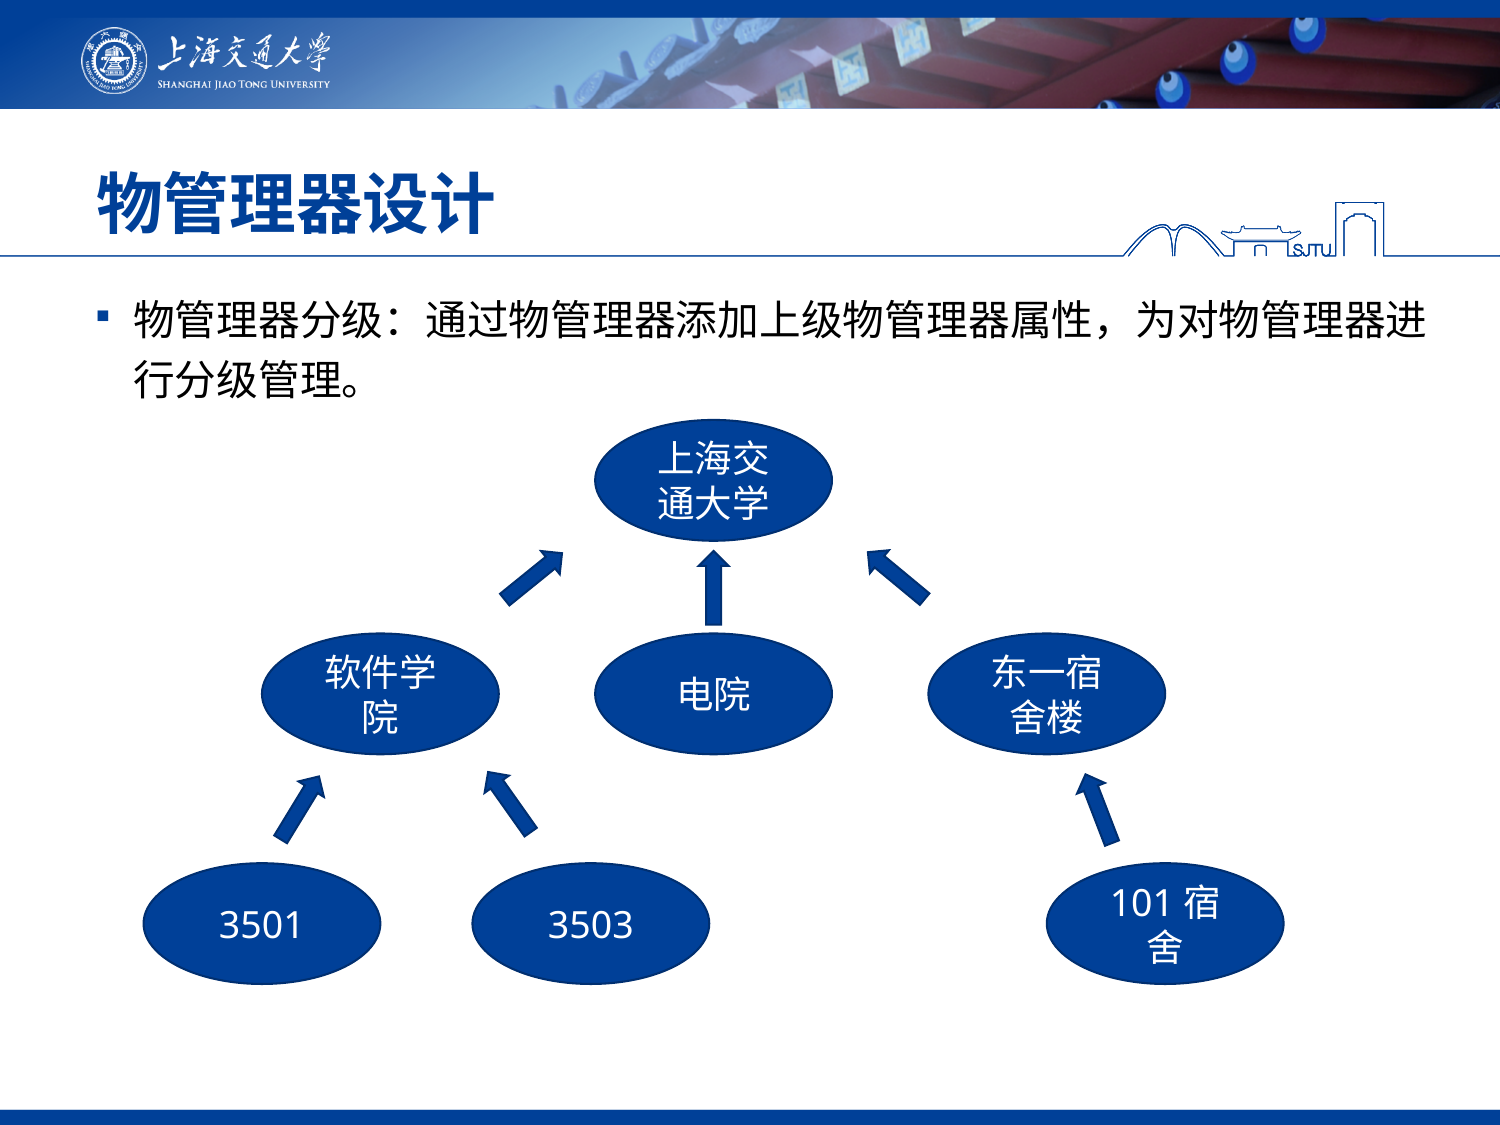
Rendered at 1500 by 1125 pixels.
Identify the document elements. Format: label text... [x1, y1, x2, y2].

text_box 物管理器设计 [80, 159, 1455, 254]
text_box 物管理器分级：通过物管理器添加上级物管理器属性，为对物管理器进行分级管理。 [80, 276, 1455, 1084]
picture [0, 18, 1500, 109]
